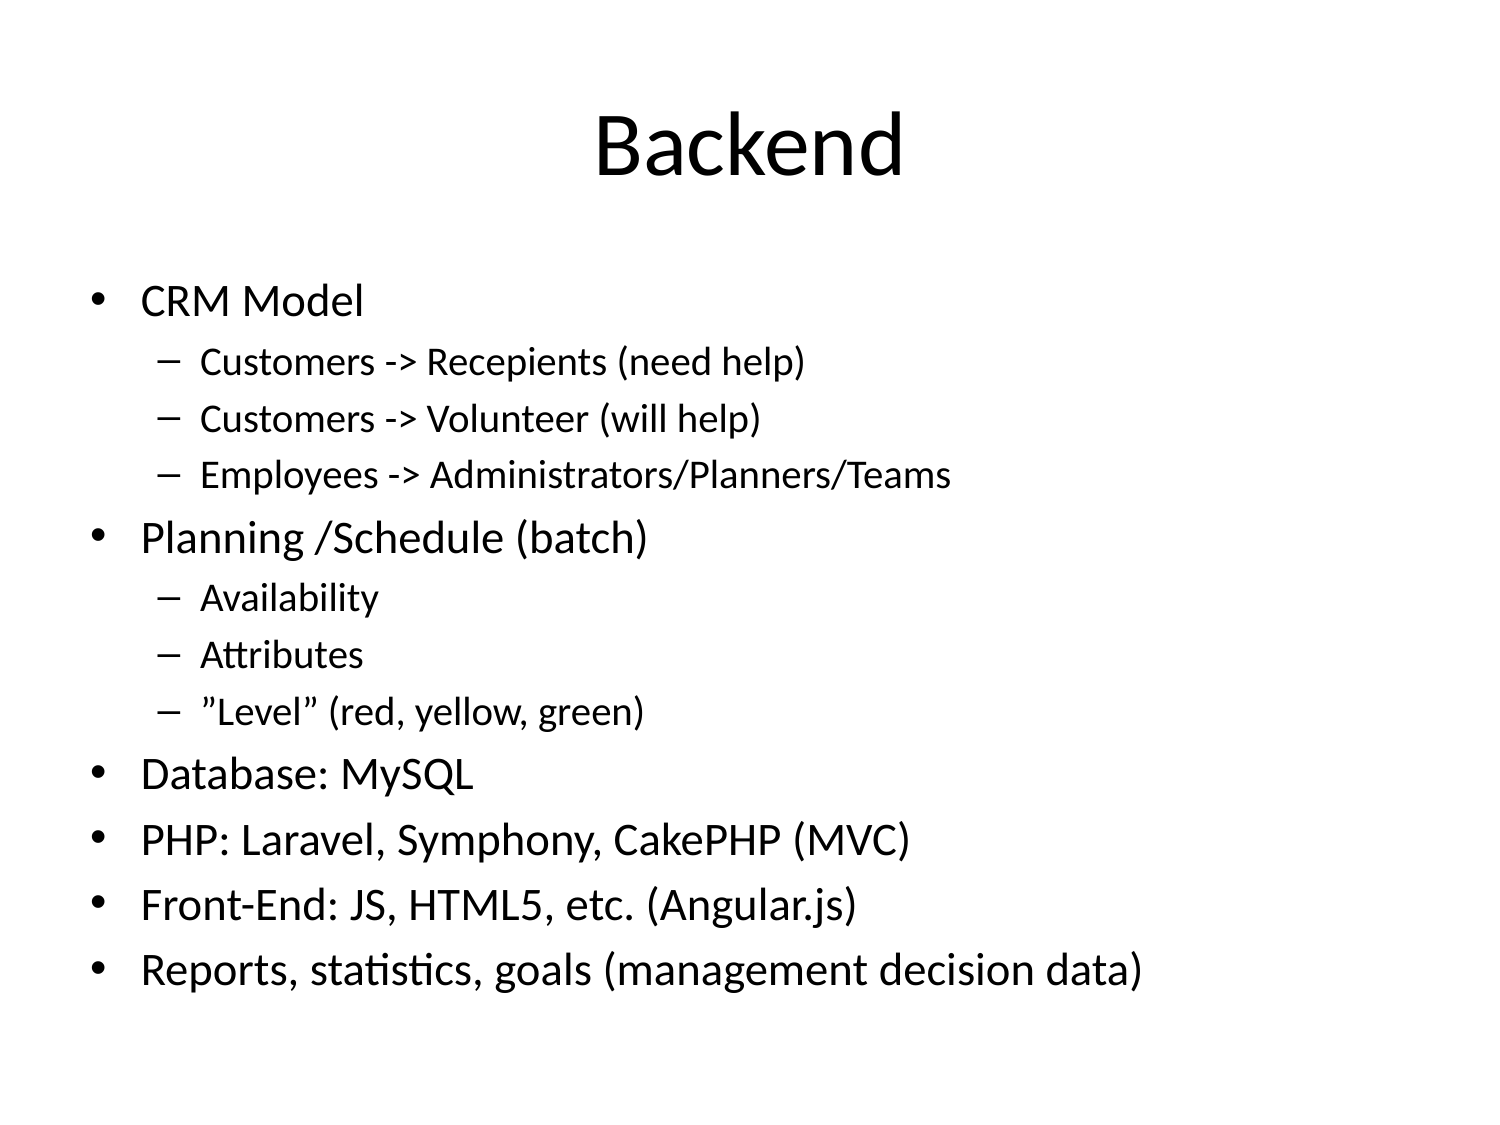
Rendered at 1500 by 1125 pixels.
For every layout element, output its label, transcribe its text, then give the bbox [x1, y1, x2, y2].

title Backend [75, 45, 1425, 233]
list CRM Model Customers -> Recepients (need help) Customers -> Volunteer (will help) Employees -> Administrators/Planners/Teams Planning /Schedule (batch) Availability Attributes ”Level” (red, yellow, green) Database: MySQL PHP: Laravel, Symphony, CakePHP (MVC) Front-End: JS, HTML5, etc. (Angular.js) Reports, statistics, goals (management decision data) [75, 262, 1425, 1005]
